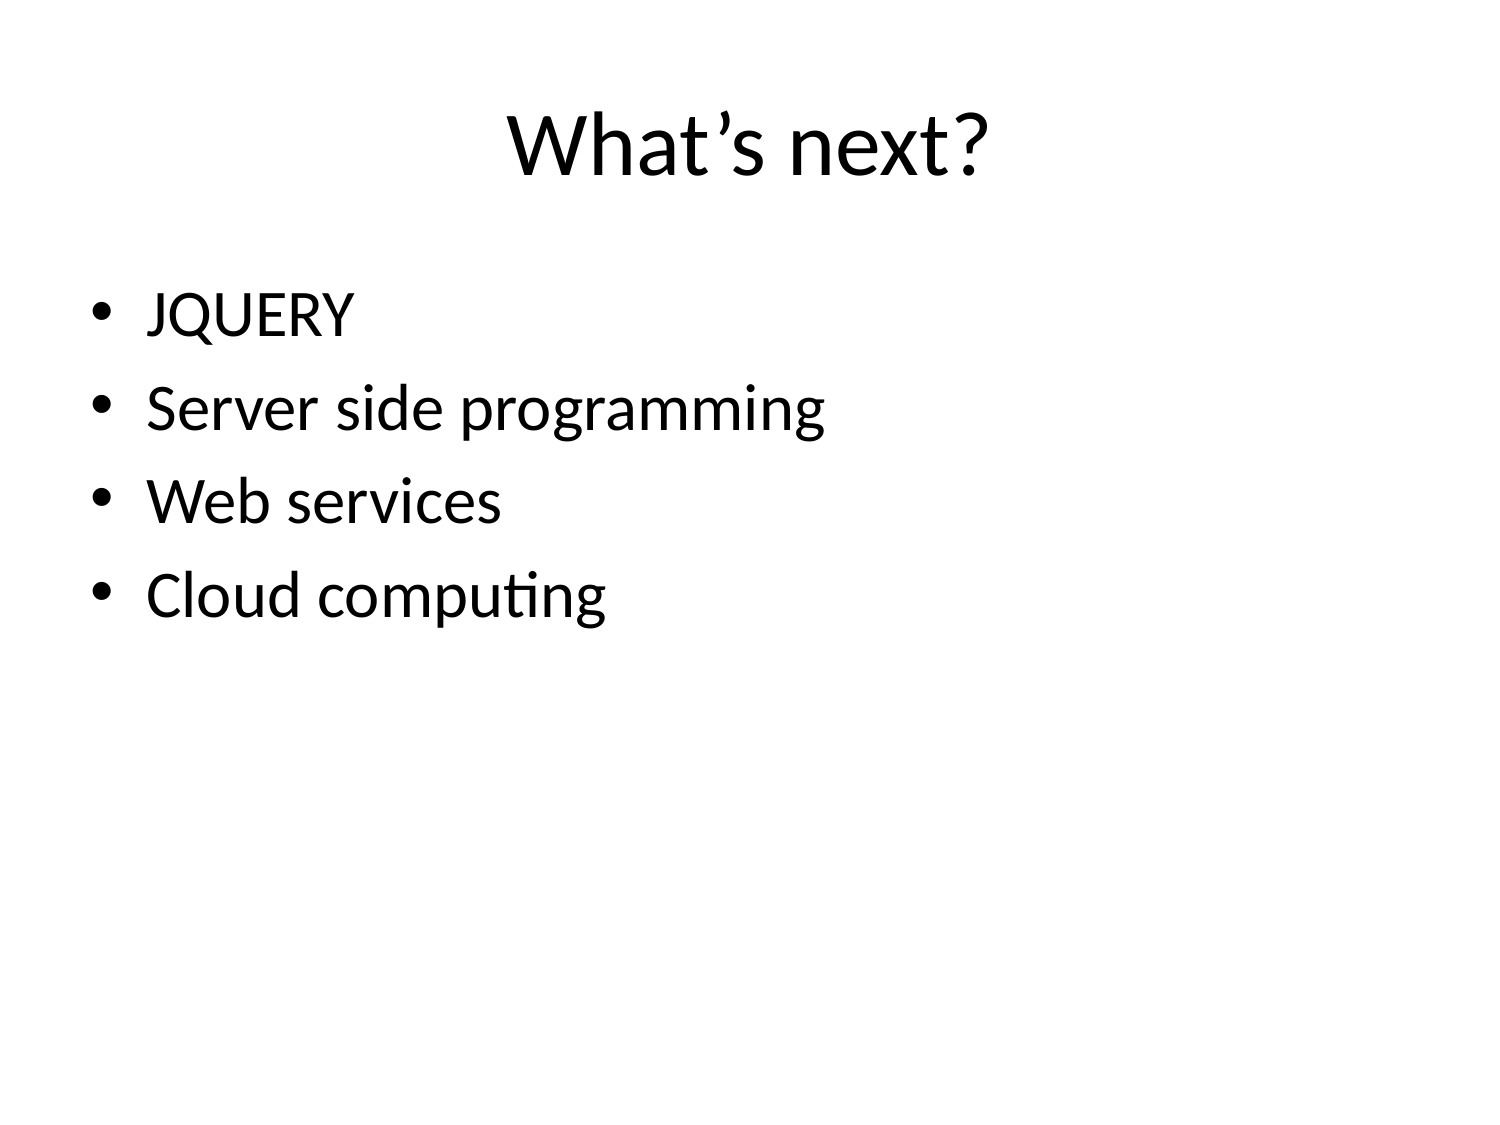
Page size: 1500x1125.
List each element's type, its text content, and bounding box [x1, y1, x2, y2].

title What’s next? [75, 45, 1425, 233]
list JQUERY Server side programming Web services Cloud computing [75, 262, 1425, 1005]
